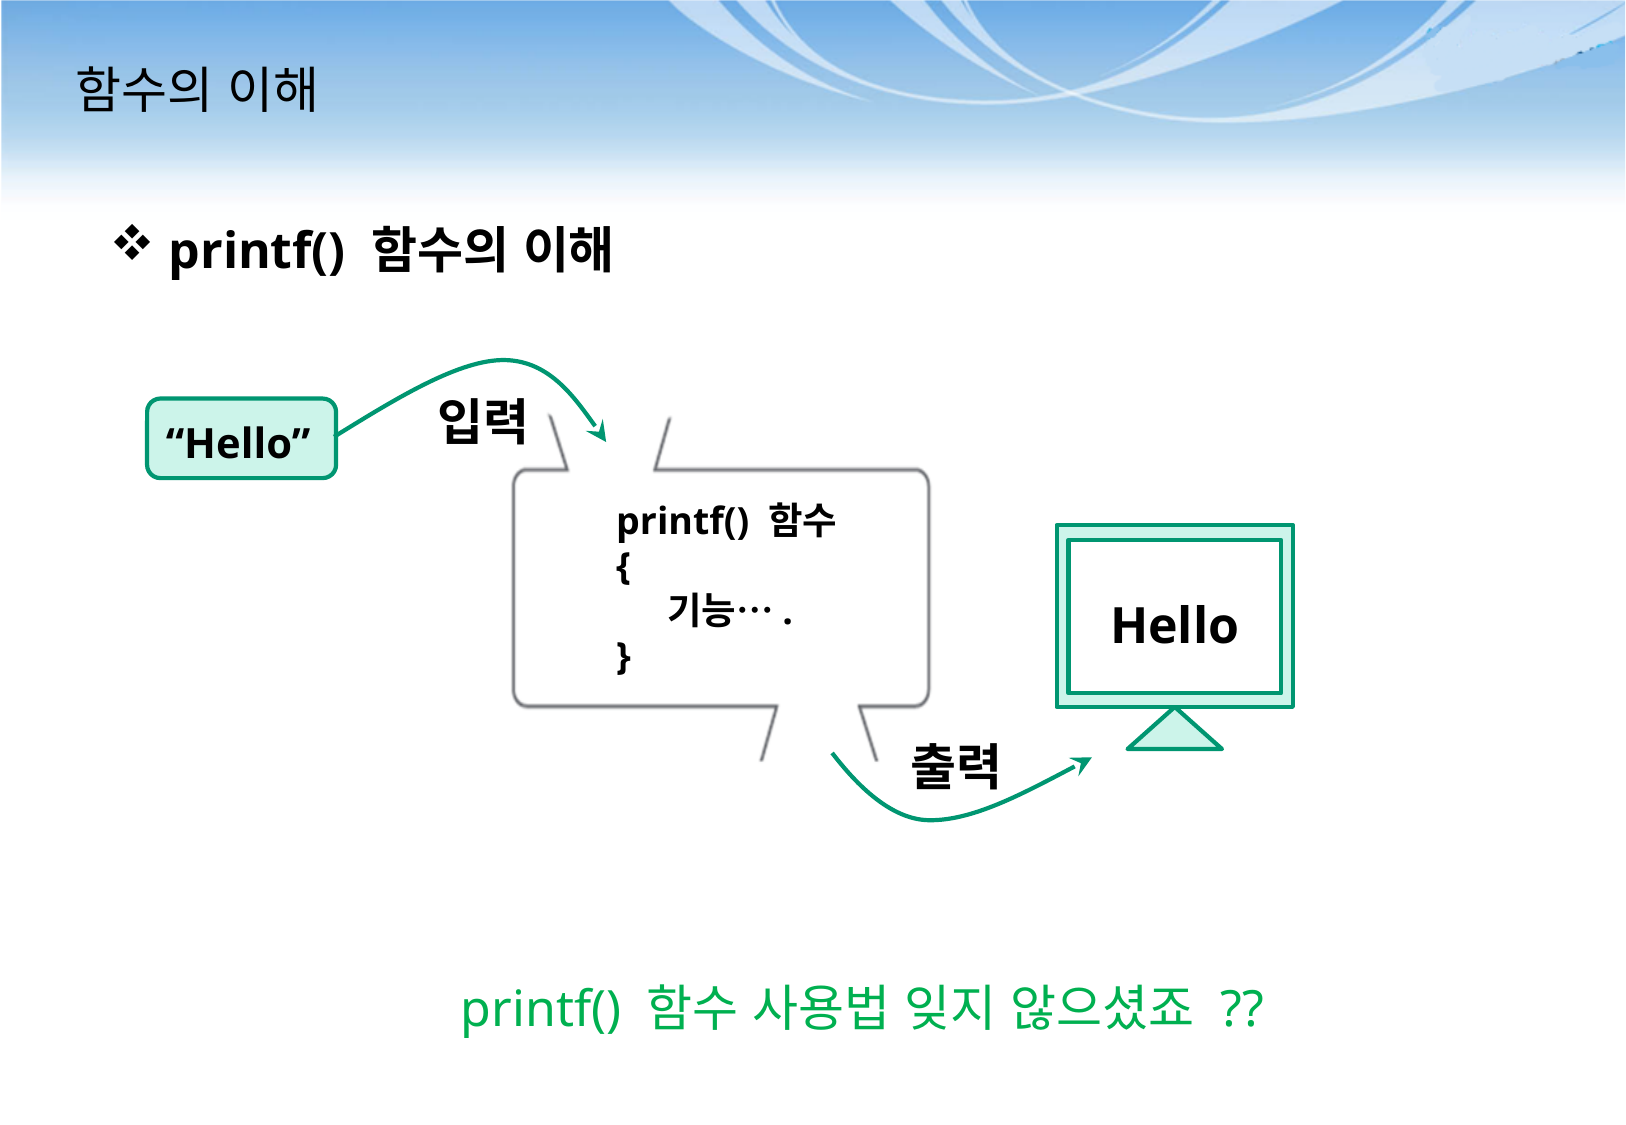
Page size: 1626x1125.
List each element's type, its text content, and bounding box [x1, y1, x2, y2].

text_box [1056, 524, 1294, 750]
text_box printf() 함수의 이해 [95, 210, 630, 286]
title 함수의 이해 [60, 48, 1001, 130]
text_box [146, 398, 337, 479]
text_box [831, 585, 1235, 821]
text_box printf() 함수 사용법 잊지 않으셨죠 ?? [446, 969, 1531, 1044]
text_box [333, 359, 607, 445]
picture [0, 0, 1626, 1125]
